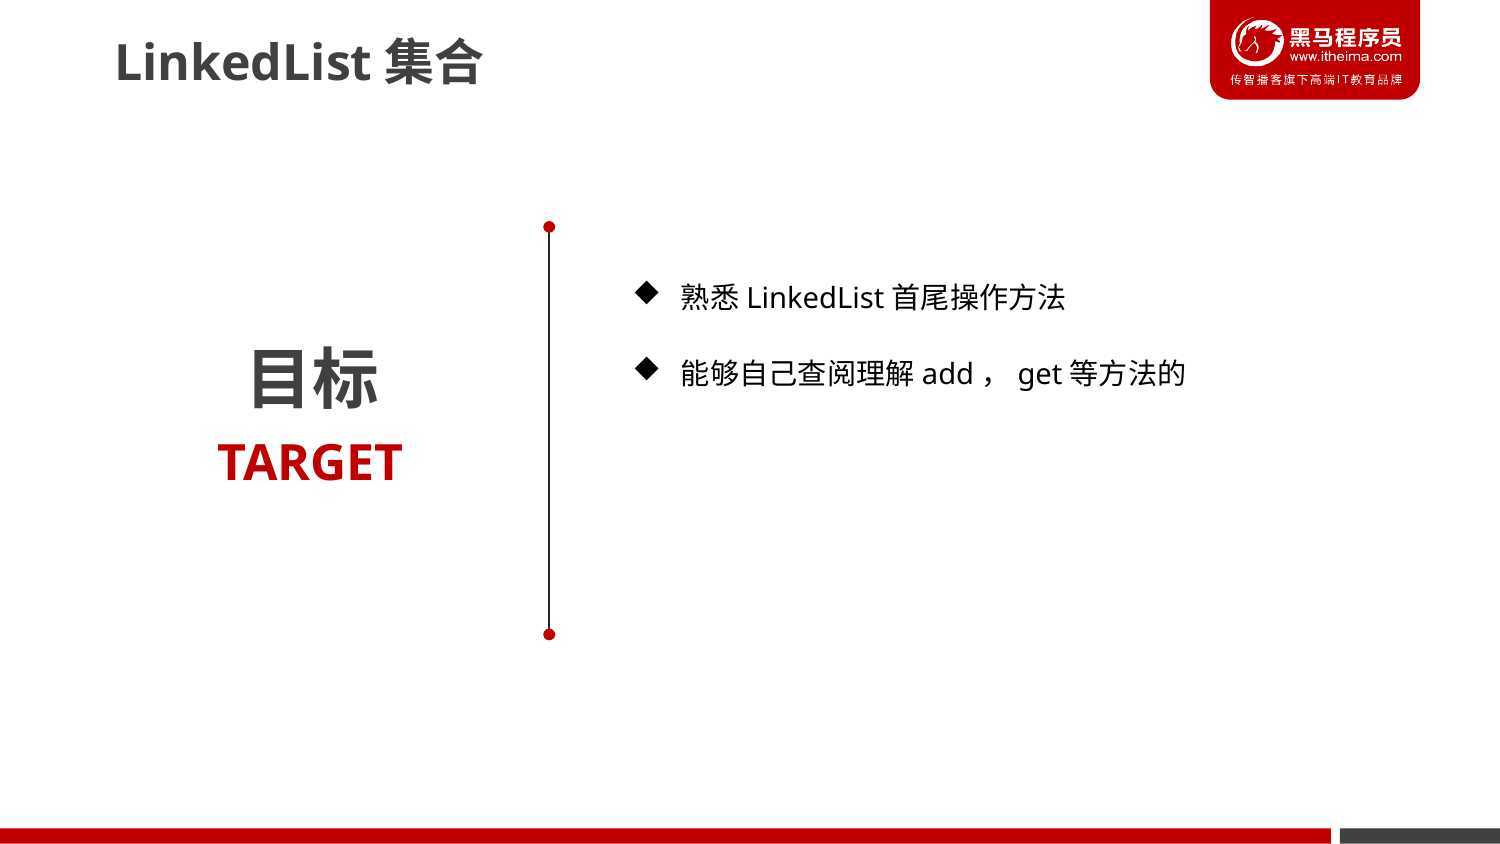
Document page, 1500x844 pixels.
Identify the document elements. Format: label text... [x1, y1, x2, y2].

picture [1212, 8, 1421, 94]
list 熟悉LinkedList首尾操作方法 能够自己查阅理解add，get等方法的 [621, 238, 1314, 632]
title LinkedList集合 [103, 29, 1183, 93]
